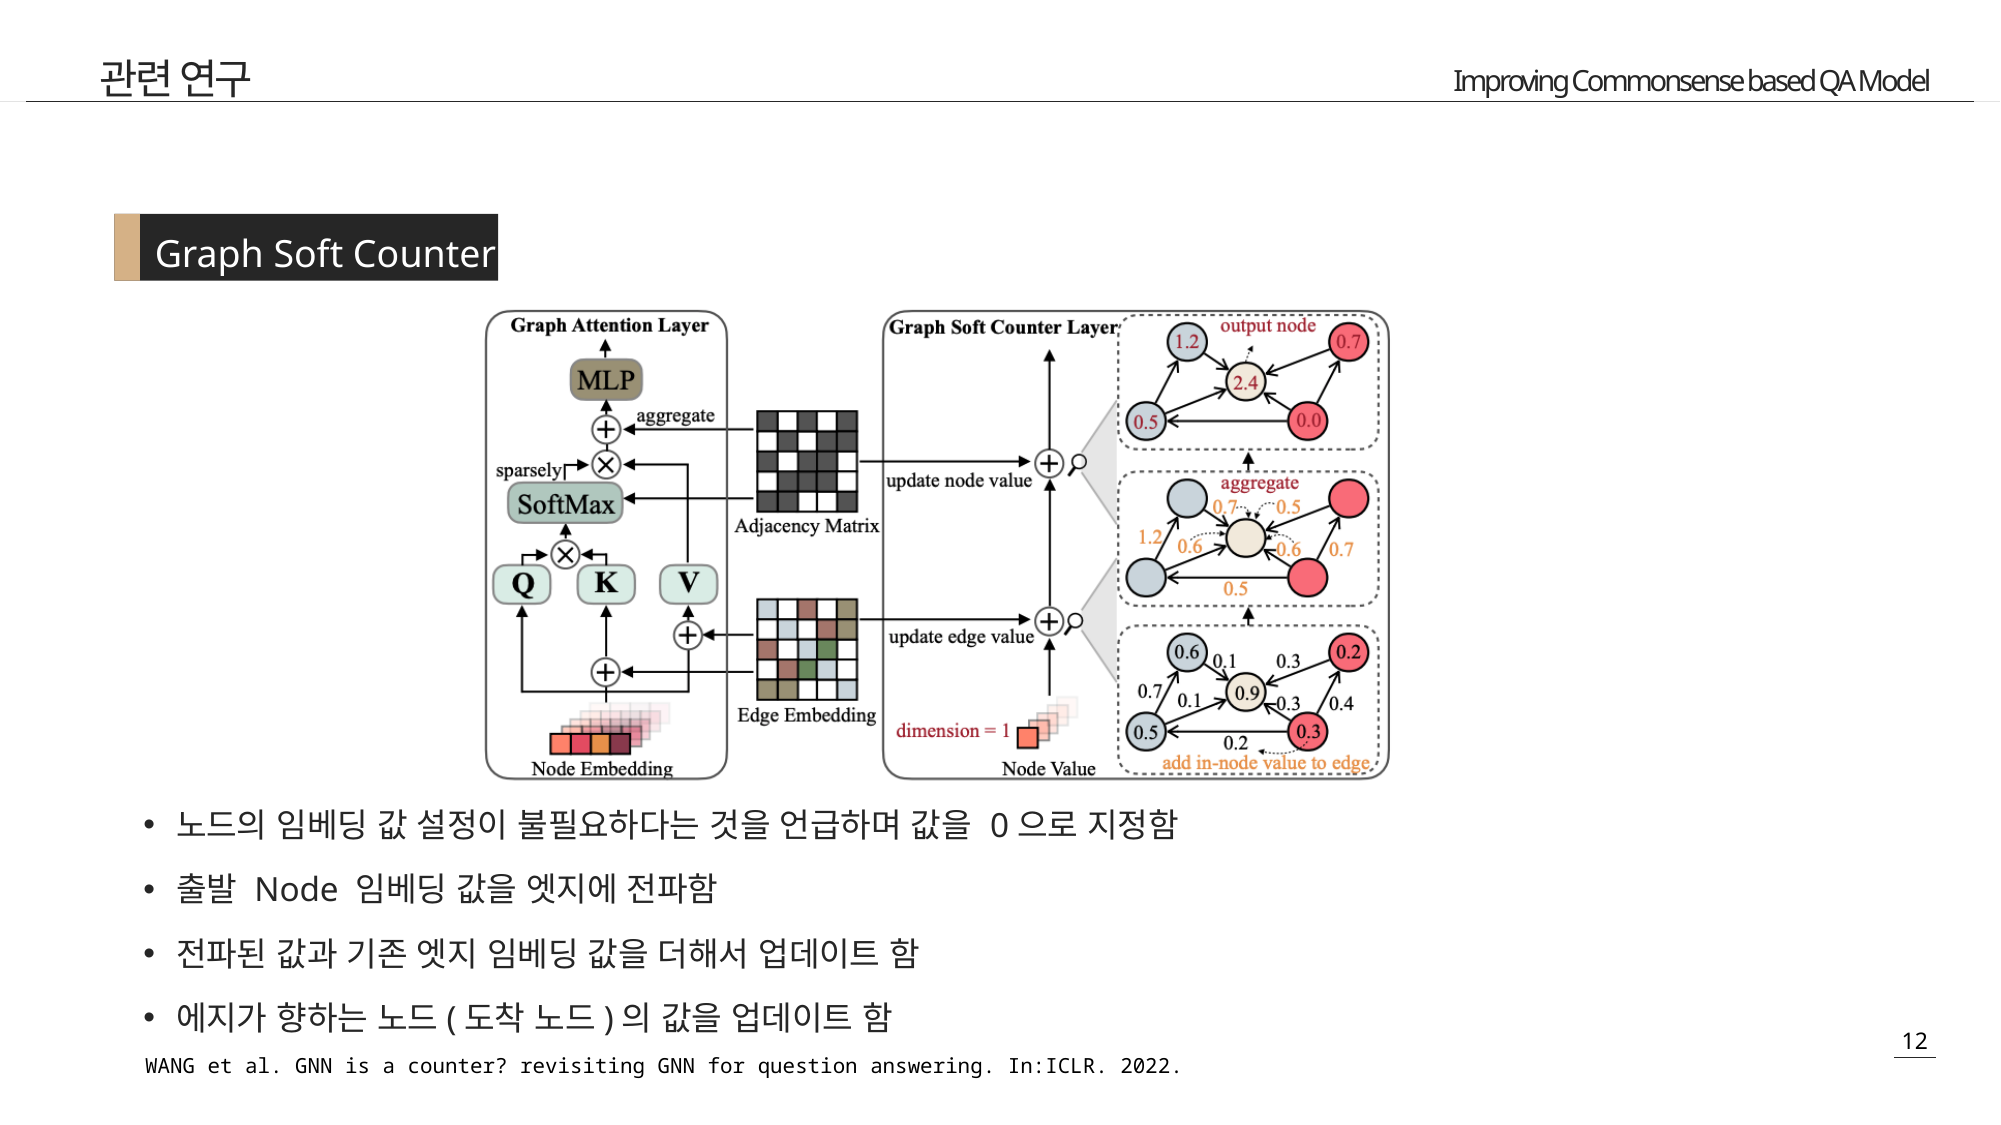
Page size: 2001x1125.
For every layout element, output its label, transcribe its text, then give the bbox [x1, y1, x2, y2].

list 관련 연구 [85, 18, 1000, 122]
picture [450, 283, 1422, 795]
text_box 노드의 임베딩 값 설정이 불필요하다는 것을 언급하며 값을 0으로 지정함 출발 Node 임베딩 값을 엣지에 전파함 전파된 값과 기존 엣지 임베딩 값을 더해서 업데이트 함 에지가 향하는 노드(도착 노드)의 값을 업데이트 함 [114, 784, 1362, 1109]
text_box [114, 213, 514, 284]
text_box WANG et al. GNN is a counter? revisiting GNN for question answering. In:ICLR. 2022. [130, 1045, 1362, 1085]
